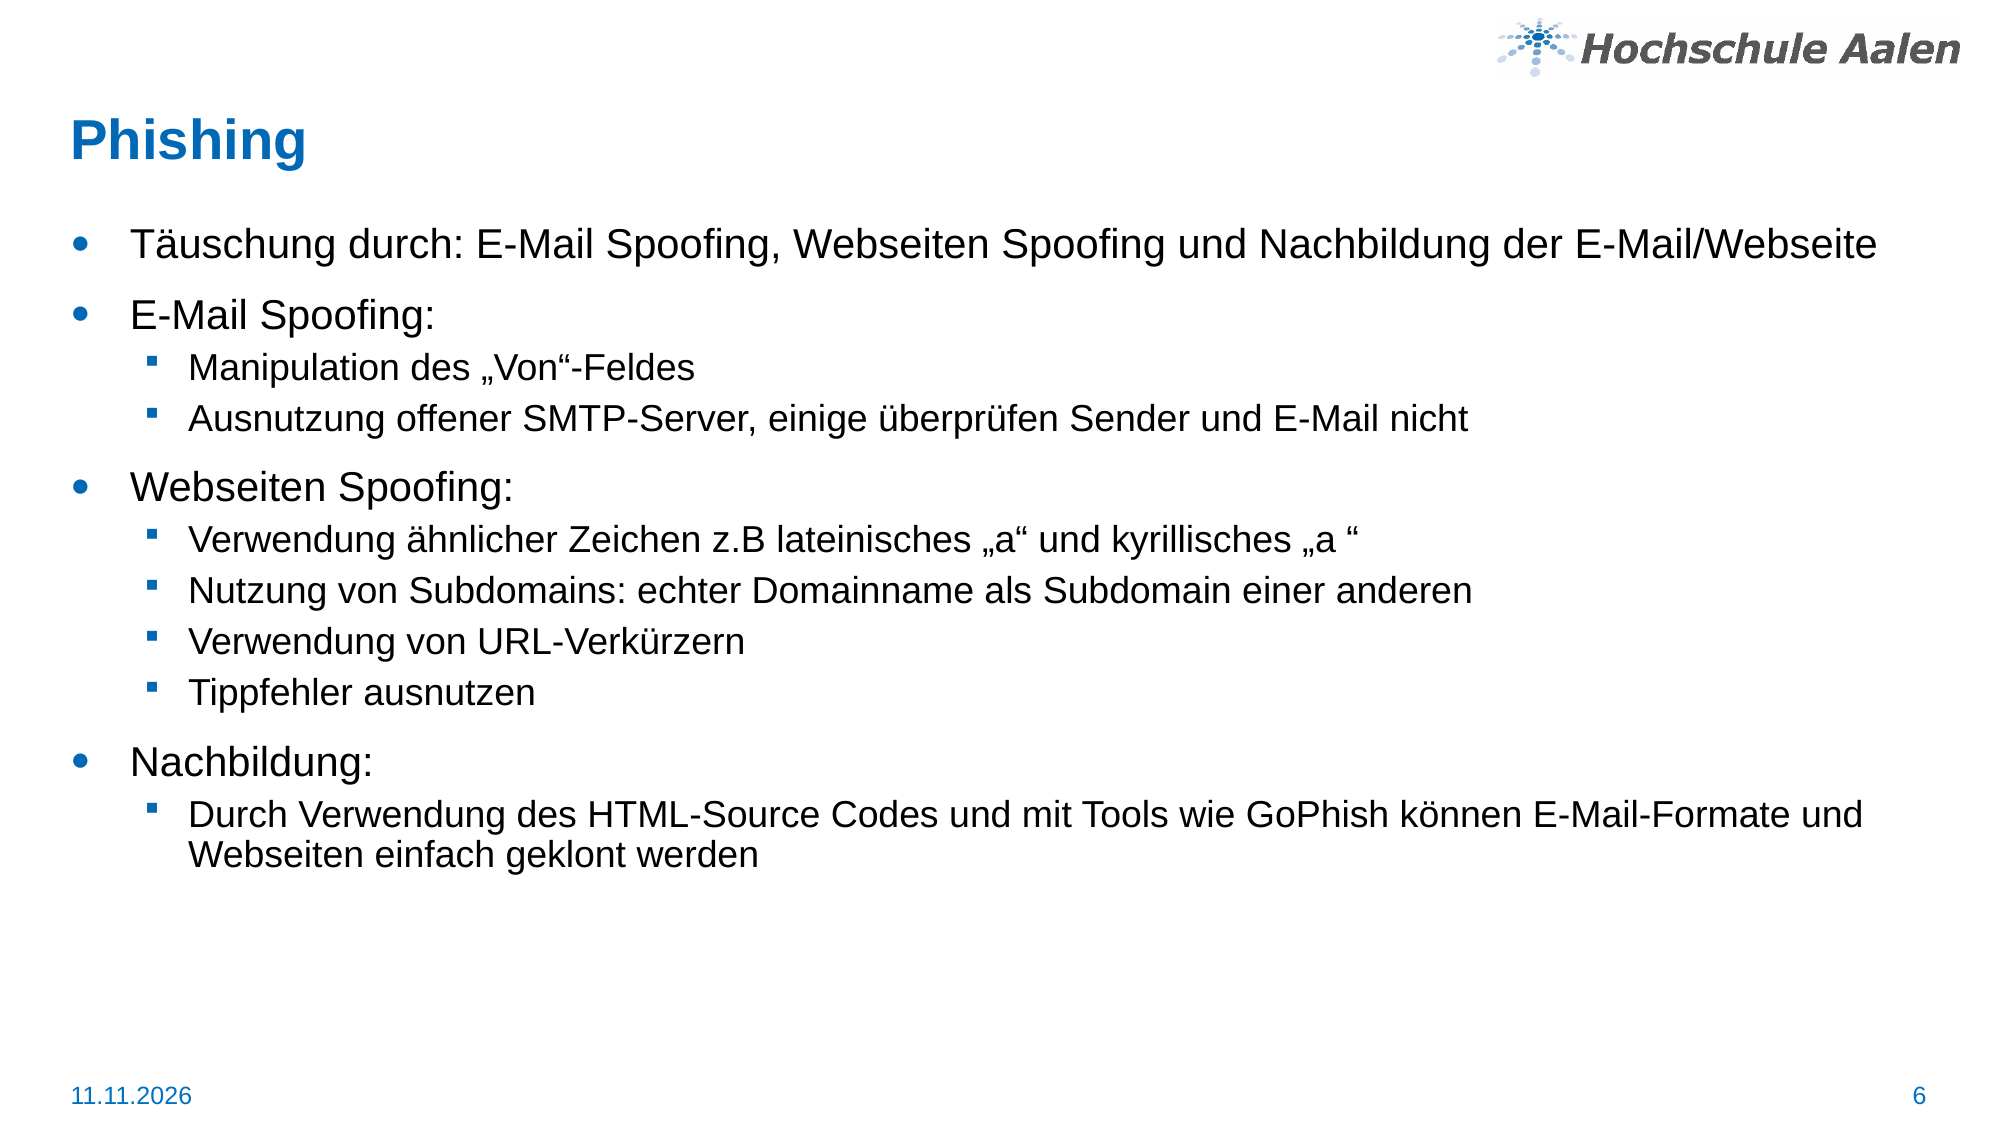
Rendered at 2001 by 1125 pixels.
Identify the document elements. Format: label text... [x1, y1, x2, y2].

picture [1497, 18, 1960, 77]
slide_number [55, 1065, 506, 1125]
slide_number 6 [1491, 1064, 1942, 1125]
list Täuschung durch: E-Mail Spoofing, Webseiten Spoofing und Nachbildung der E-Mail/Webseite E-Mail Spoofing: Manipulation des „Von“-Feldes Ausnutzung offener SMTP-Server, einige überprüfen Sender und E-Mail nicht Webseiten Spoofing: Verwendung ähnlicher Zeichen z.B lateinisches „a“ und kyrillisches „а “ Nutzung von Subdomains: echter Domainname als Subdomain einer anderen Verwendung von URL-Verkürzern Tippfehler ausnutzen Nachbildung: Durch Verwendung des HTML-Source Codes und mit Tools wie GoPhish können E-Mail-Formate und Webseiten einfach geklont werden [55, 209, 1944, 1038]
title Phishing [55, 90, 1944, 184]
